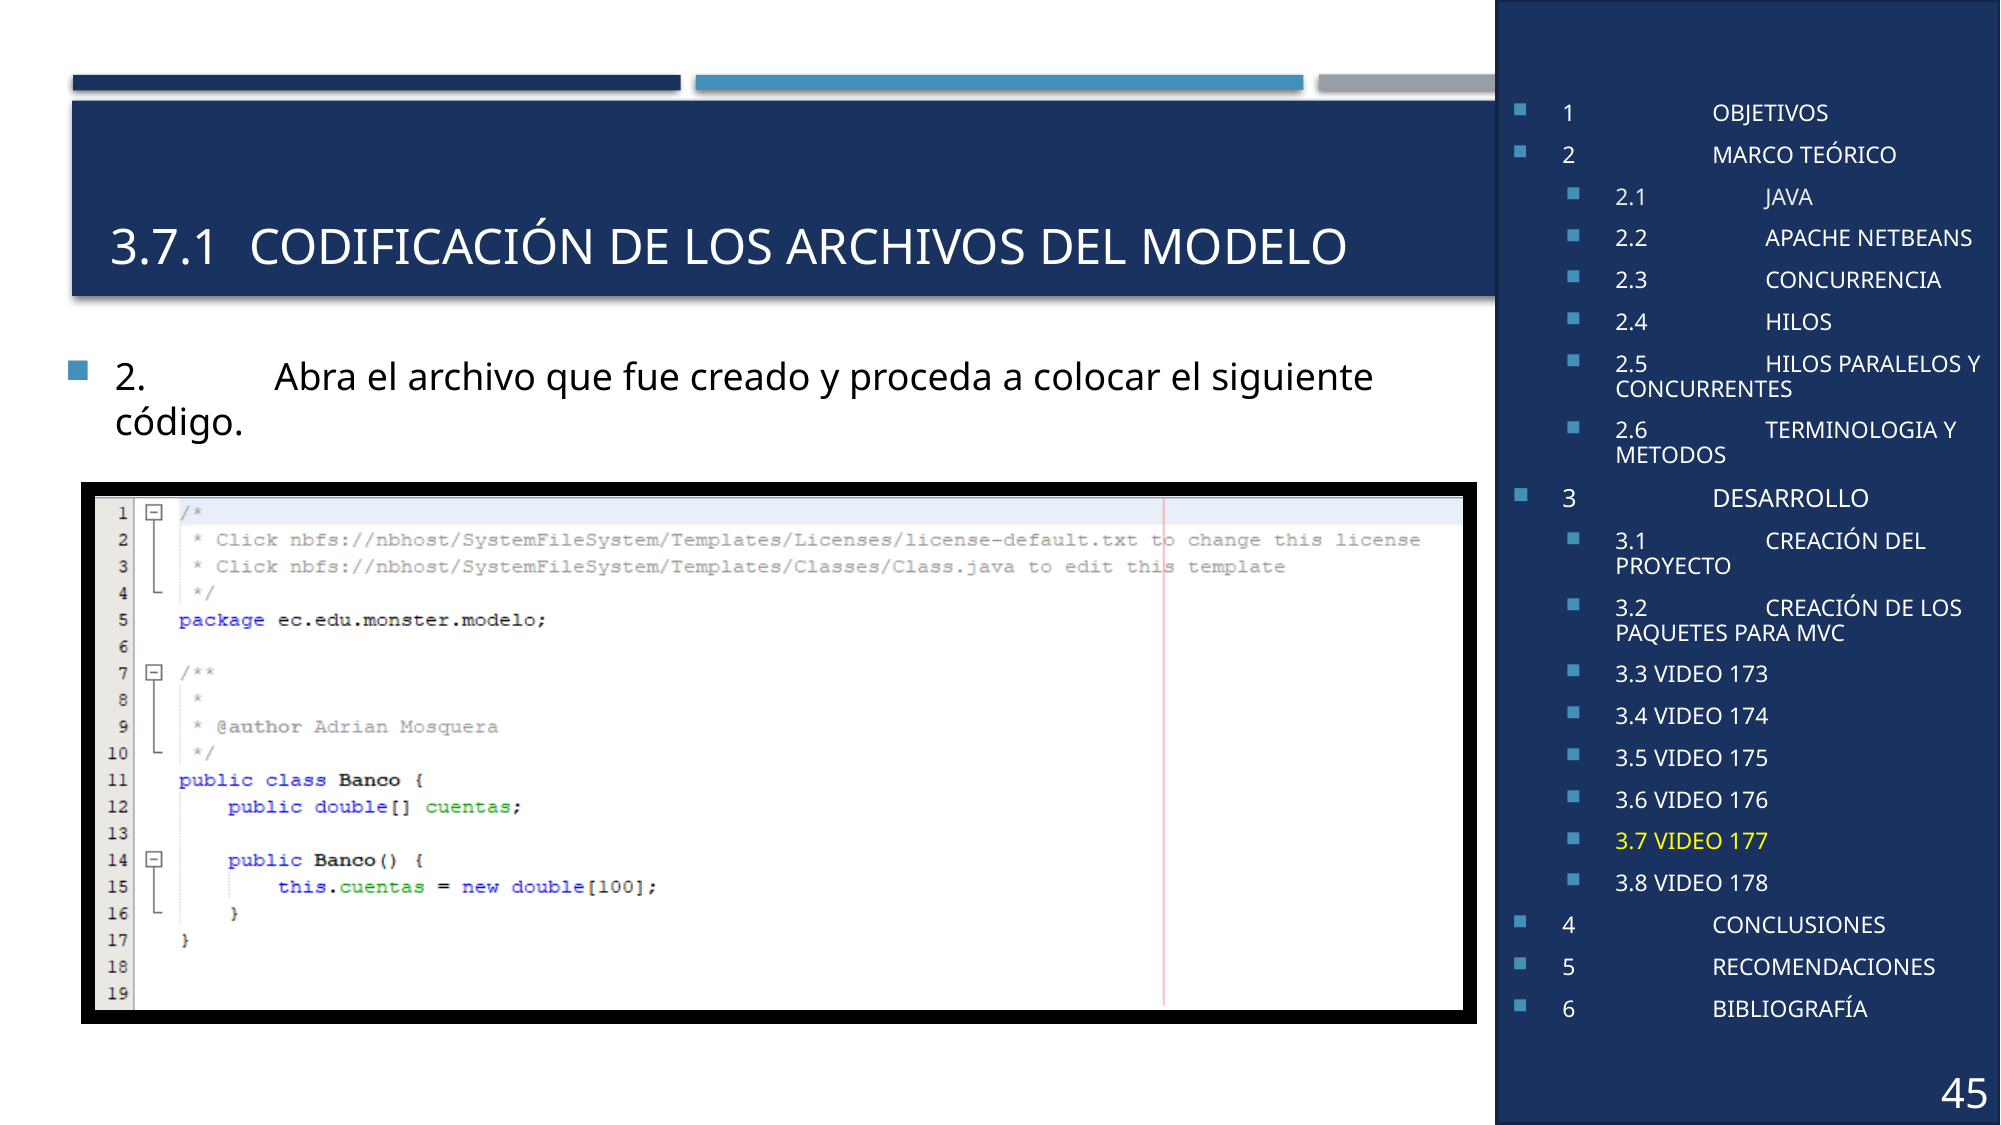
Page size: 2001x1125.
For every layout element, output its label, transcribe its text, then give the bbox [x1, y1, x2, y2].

picture [94, 495, 1464, 1011]
title 3.7.1 CODIFICACIÓN DE LOS ARCHIVOS Del modelo [95, 115, 1490, 282]
list 2. Abra el archivo que fue creado y proceda a colocar el siguiente código. [49, 314, 1476, 481]
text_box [1496, 0, 2000, 1125]
